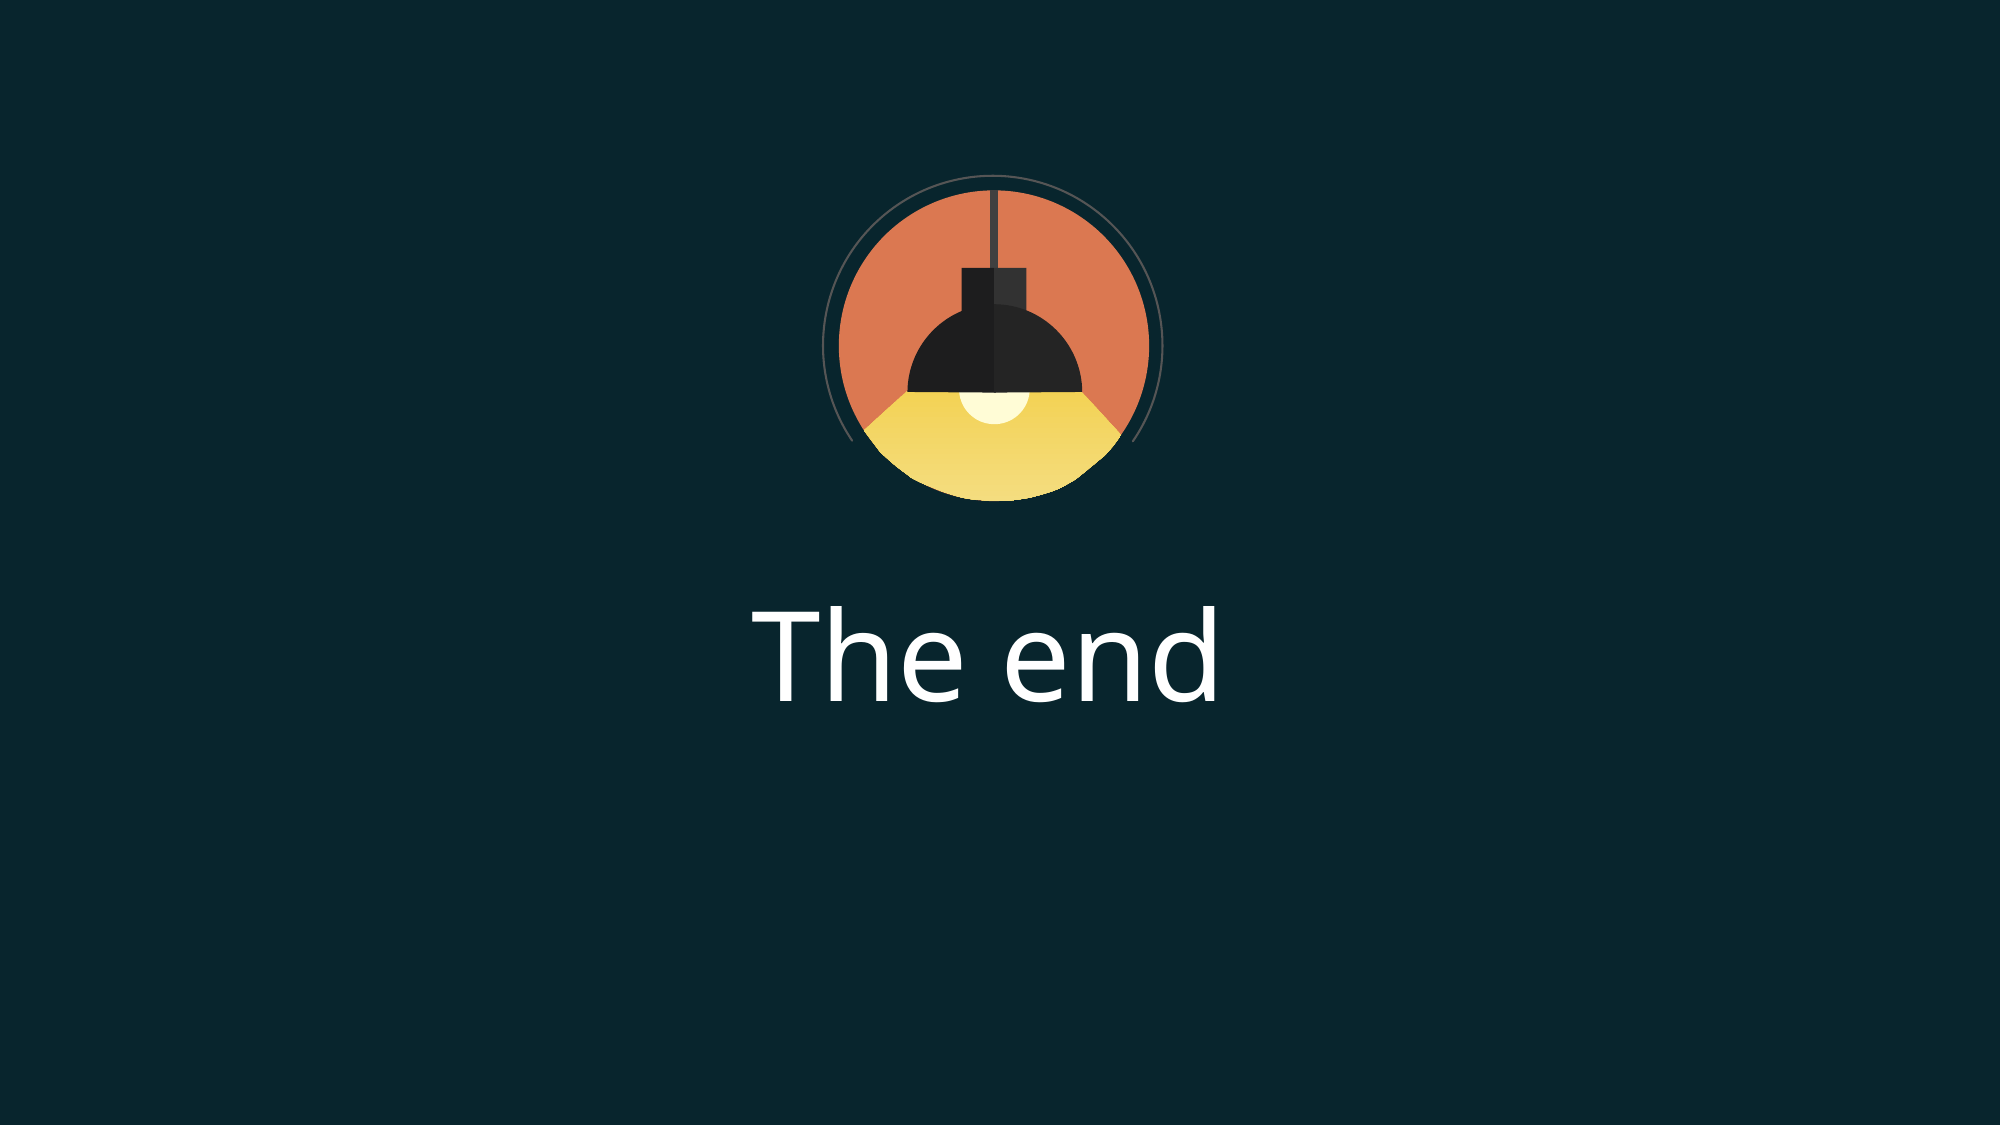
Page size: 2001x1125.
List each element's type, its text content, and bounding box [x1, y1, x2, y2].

title The end [326, 541, 1650, 731]
